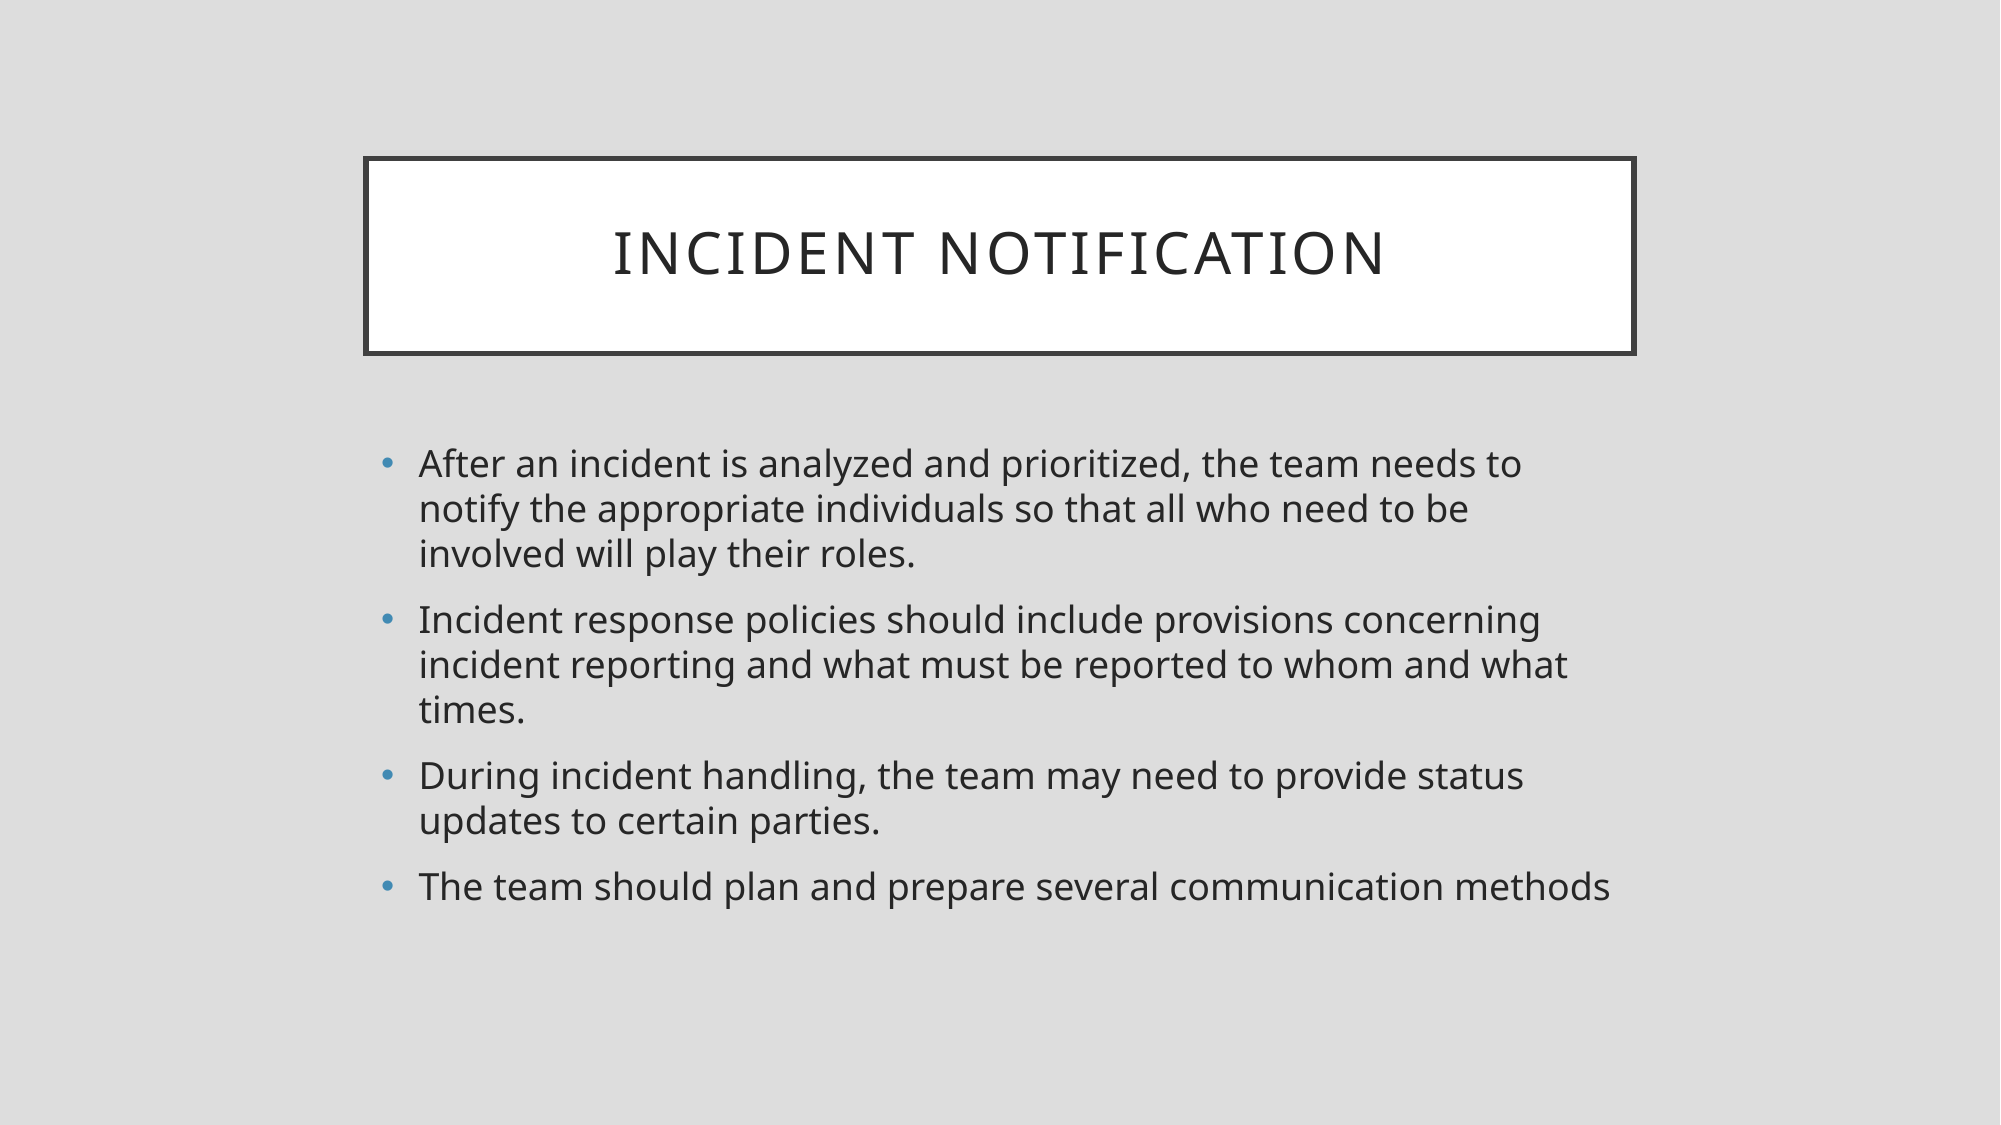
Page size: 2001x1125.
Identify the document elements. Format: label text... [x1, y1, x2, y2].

list After an incident is analyzed and prioritized, the team needs to notify the appropriate individuals so that all who need to be involved will play their roles. Incident response policies should include provisions concerning incident reporting and what must be reported to whom and what times. During incident handling, the team may need to provide status updates to certain parties. The team should plan and prepare several communication methods [366, 432, 1634, 942]
title Incident notification [363, 156, 1637, 356]
